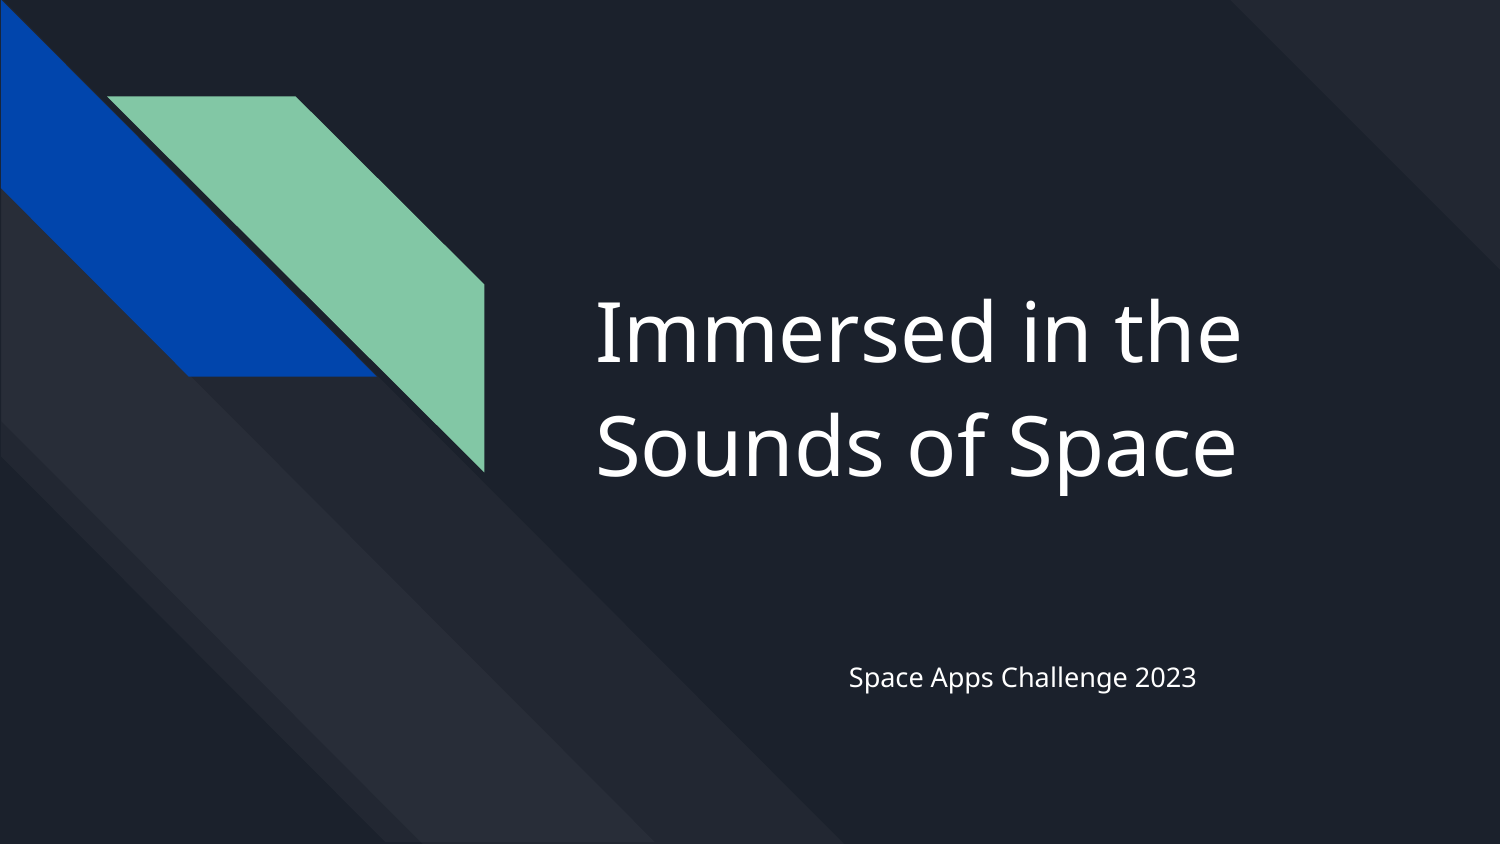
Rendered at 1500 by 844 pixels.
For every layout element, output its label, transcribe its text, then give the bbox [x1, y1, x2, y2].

title Immersed in the Sounds of Space [580, 258, 1404, 518]
subtitle Space Apps Challenge 2023 [833, 643, 1404, 727]
